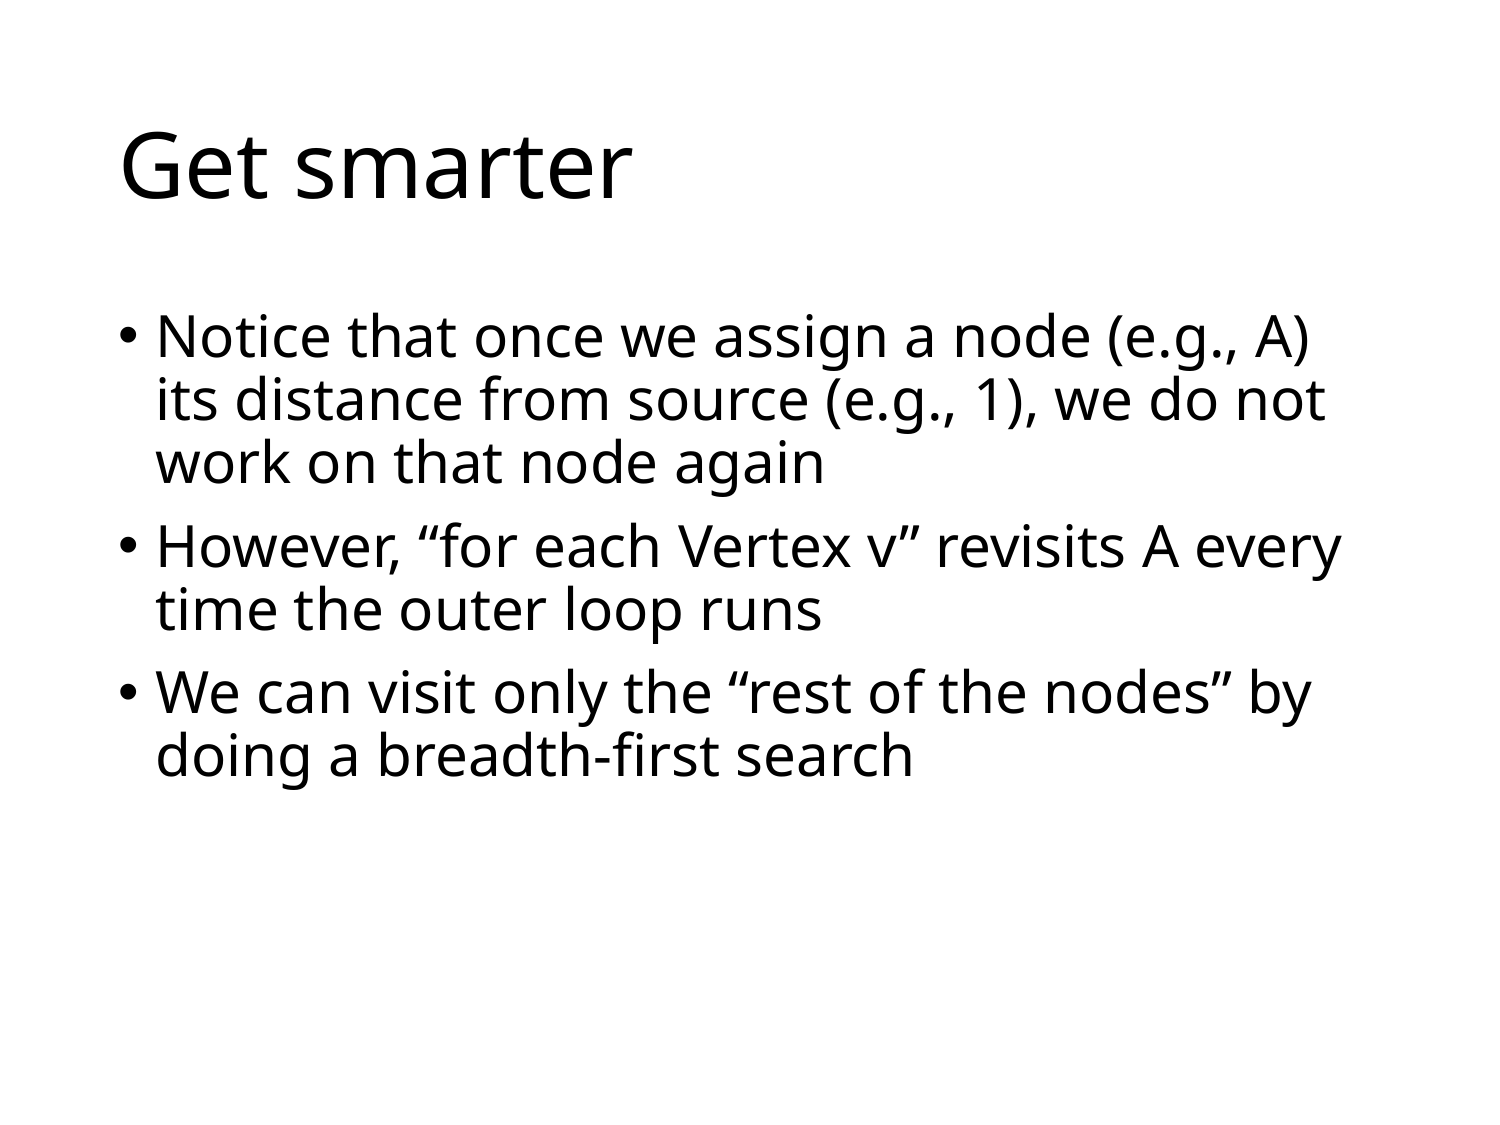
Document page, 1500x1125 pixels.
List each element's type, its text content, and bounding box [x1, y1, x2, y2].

title Get smarter [103, 59, 1397, 278]
list Notice that once we assign a node (e.g., A) its distance from source (e.g., 1), we do not work on that node again However, “for each Vertex v” revisits A every time the outer loop runs We can visit only the “rest of the nodes” by doing a breadth-first search [103, 299, 1397, 1014]
